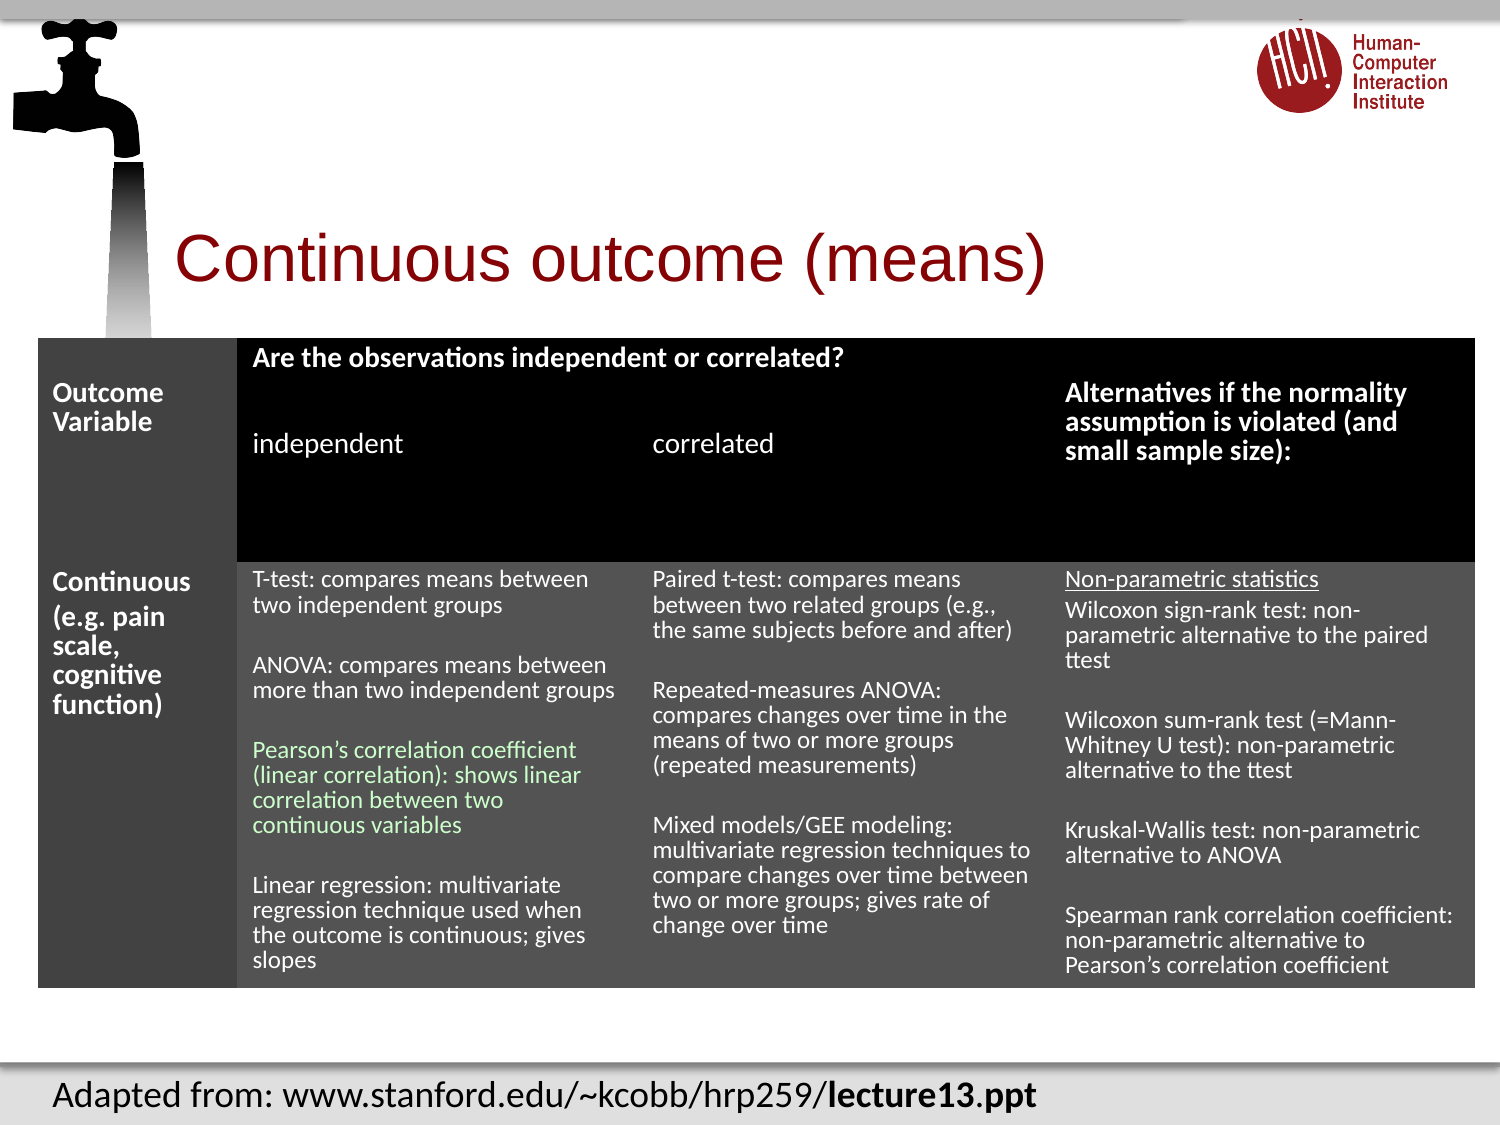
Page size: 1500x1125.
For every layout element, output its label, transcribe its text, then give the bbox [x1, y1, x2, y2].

picture [1257, 20, 1447, 62]
table_cell Paired t-test: compares means between two related groups (e.g., the same subjects before and after) Repeated-measures ANOVA: compares changes over time in the means of two or more groups (repeated measurements) Mixed models/GEE modeling: multivariate regression techniques to compare changes over time between two or more groups; gives rate of change over time [637, 562, 1050, 988]
table_cell T-test: compares means between two independent groups ANOVA: compares means between more than two independent groups Pearson’s correlation coefficient (linear correlation): shows linear correlation between two continuous variables Linear regression: multivariate regression technique used when the outcome is continuous; gives slopes [237, 562, 637, 988]
table_cell independent [237, 424, 637, 562]
table_cell correlated [637, 424, 1050, 562]
table_header Alternatives if the normality assumption is violated (and small sample size): [1050, 338, 1475, 562]
table_cell Continuous (e.g. pain scale, cognitive function) [38, 562, 237, 988]
table_header Outcome Variable [38, 338, 237, 562]
table_cell Non-parametric statistics Wilcoxon sign-rank test: non-parametric alternative to the paired ttest Wilcoxon sum-rank test (=Mann-Whitney U test): non-parametric alternative to the ttest Kruskal-Wallis test: non-parametric alternative to ANOVA Spearman rank correlation coefficient: non-parametric alternative to Pearson’s correlation coefficient [1050, 562, 1475, 988]
table_header Are the observations independent or correlated? [237, 338, 1050, 424]
text_box Adapted from: www.stanford.edu/~kcobb/hrp259/lecture13.ppt [37, 1063, 1299, 1123]
picture [13, 20, 140, 158]
title Continuous outcome (means) [174, 62, 1454, 303]
